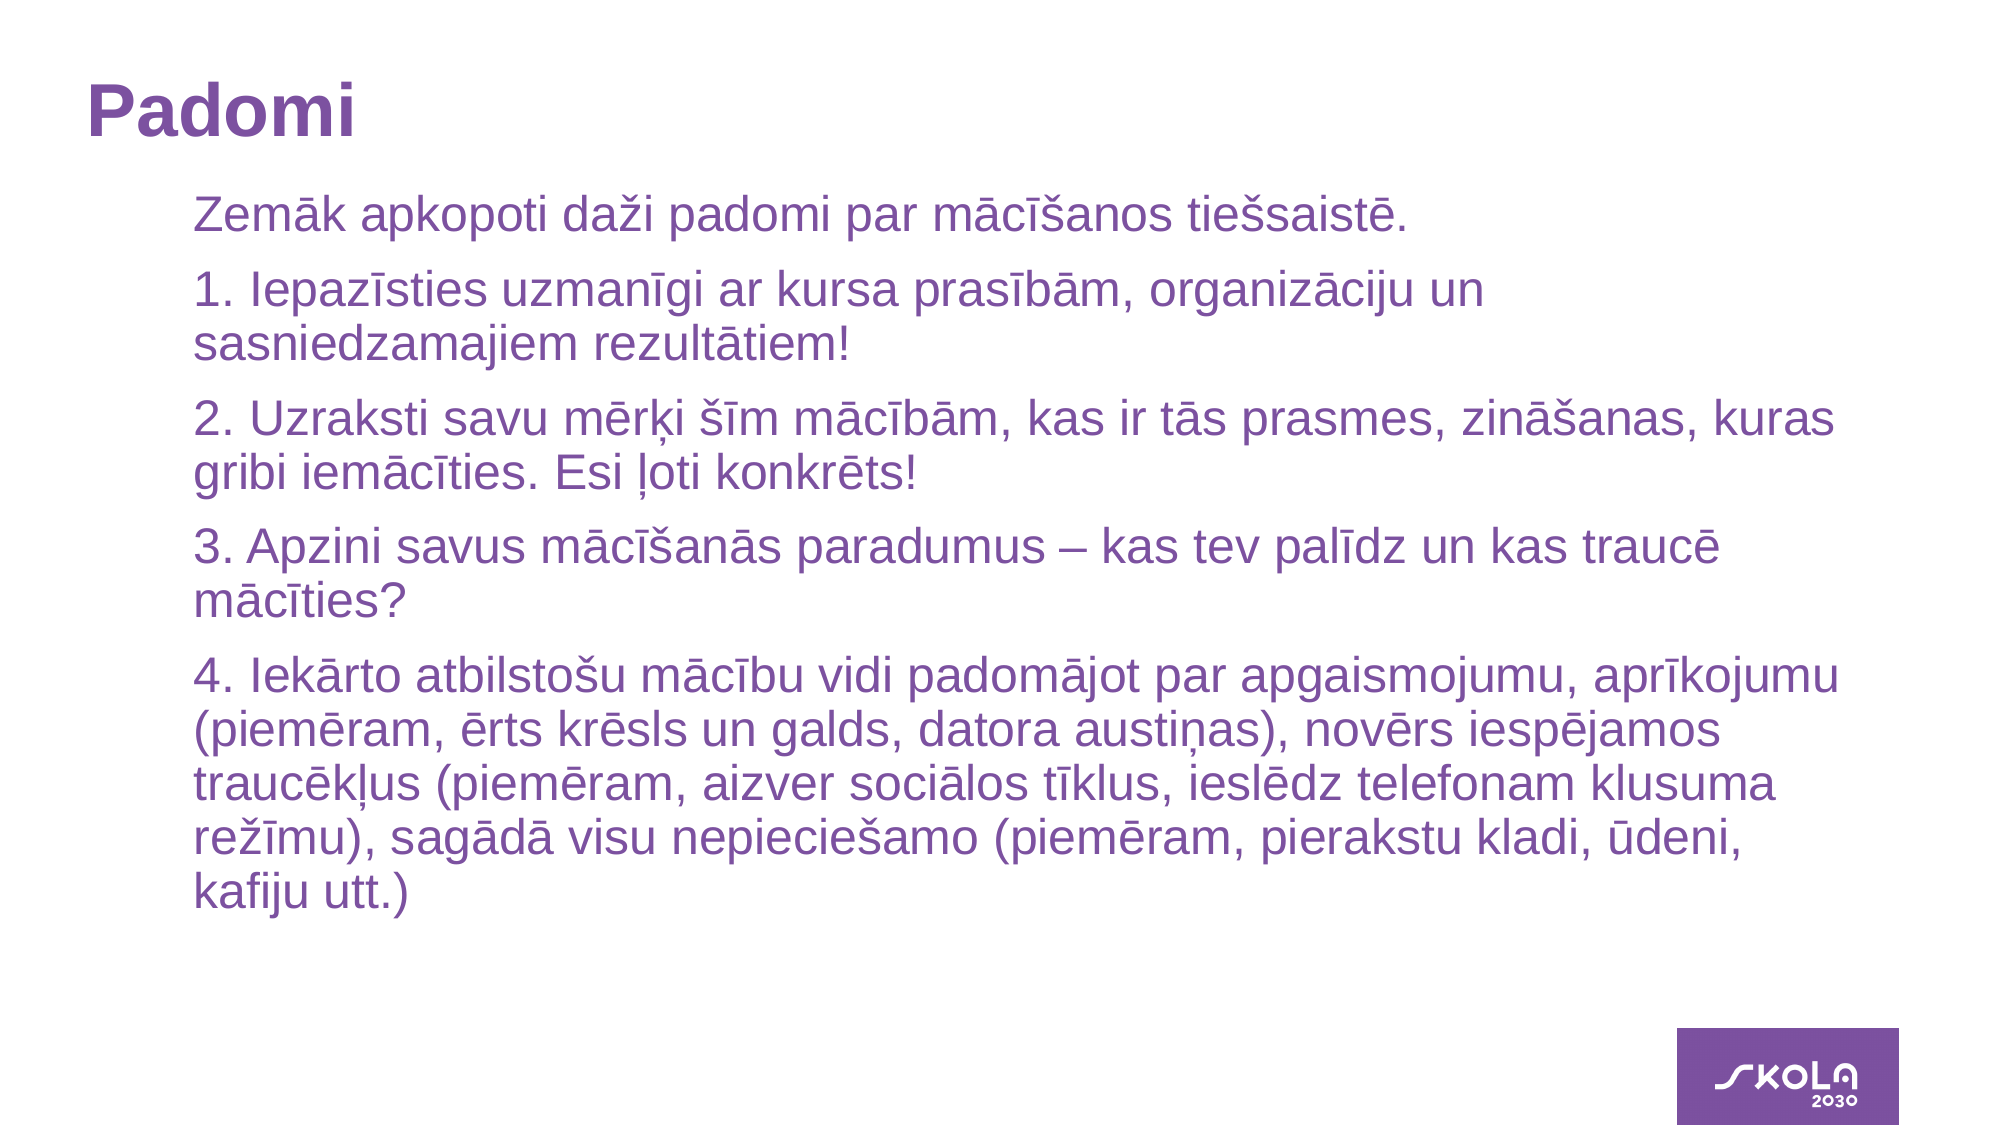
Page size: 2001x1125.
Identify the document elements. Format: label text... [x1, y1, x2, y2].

title Padomi [71, 68, 1479, 280]
list Zemāk apkopoti daži padomi par mācīšanos tiešsaistē. 1. Iepazīsties uzmanīgi ar kursa prasībām, organizāciju un sasniedzamajiem rezultātiem! 2. Uzraksti savu mērķi šīm mācībām, kas ir tās prasmes, zināšanas, kuras gribi iemācīties. Esi ļoti konkrēts! 3. Apzini savus mācīšanās paradumus – kas tev palīdz un kas traucē mācīties? 4. Iekārto atbilstošu mācību vidi padomājot par apgaismojumu, aprīkojumu (piemēram, ērts krēsls un galds, datora austiņas), novērs iespējamos traucēkļus (piemēram, aizver sociālos tīklus, ieslēdz telefonam klusuma režīmu), sagādā visu nepieciešamo (piemēram, pierakstu kladi, ūdeni, kafiju utt.) [178, 180, 1858, 1017]
picture [1677, 1028, 1899, 1125]
